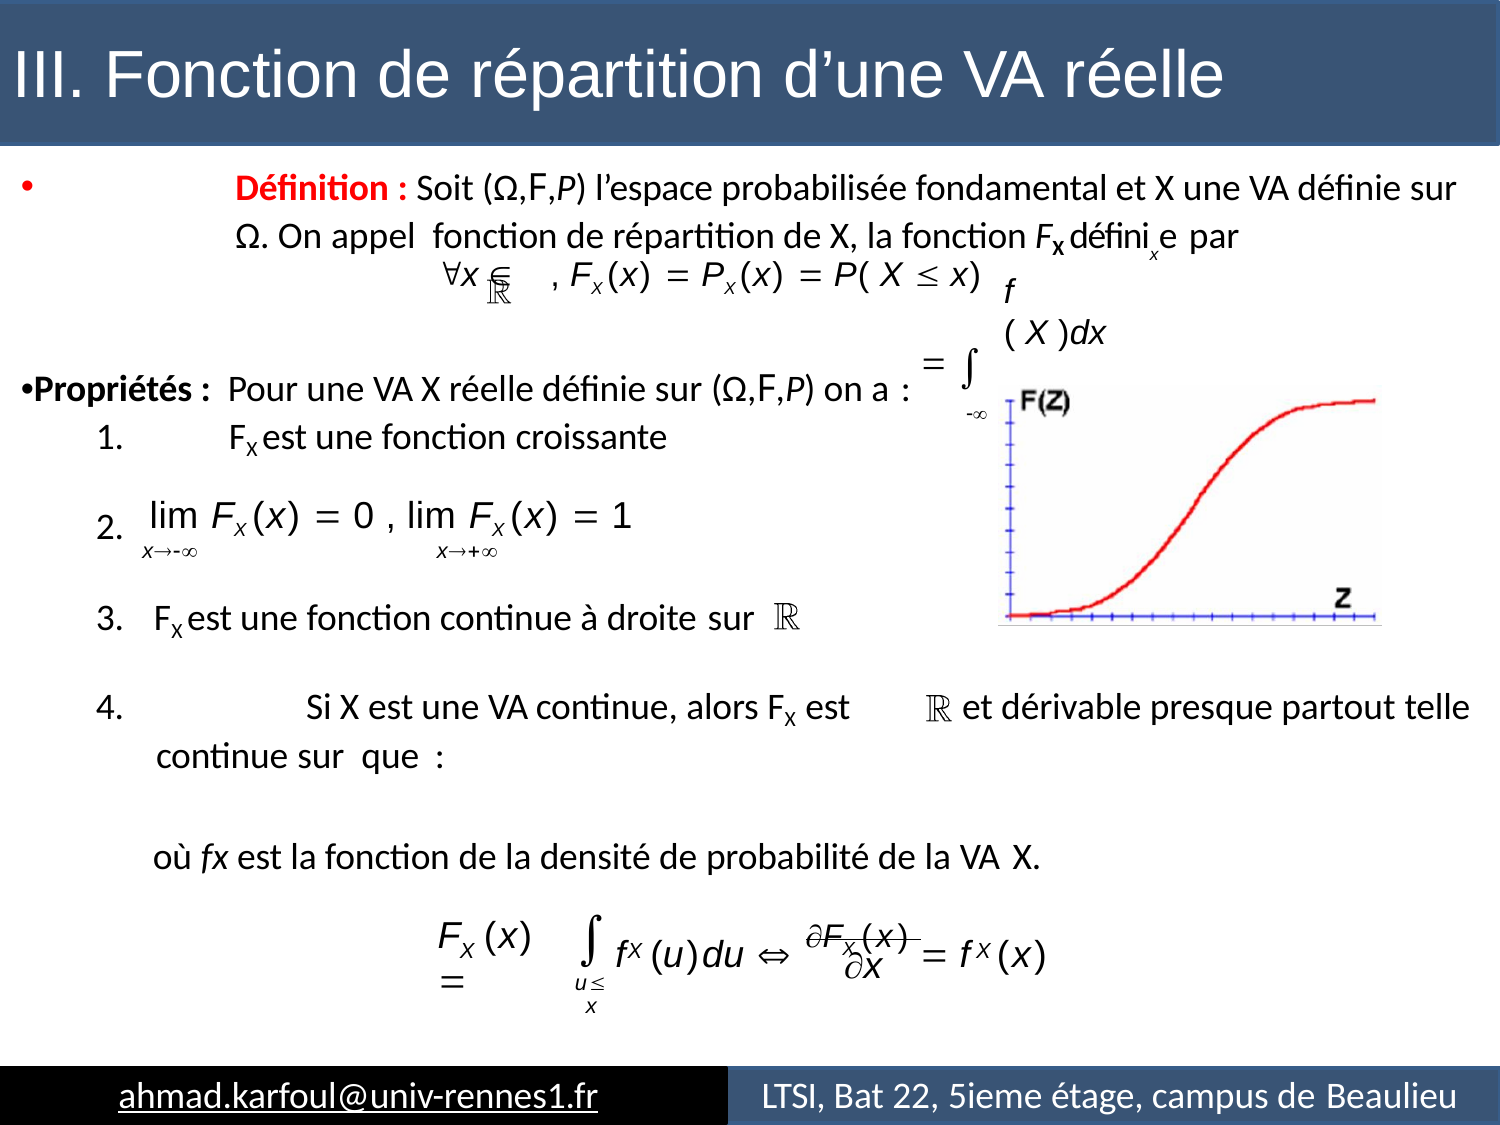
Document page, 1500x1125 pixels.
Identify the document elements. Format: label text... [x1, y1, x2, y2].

text_box où fx est la fonction de la densité de probabilité de la VA X. [150, 831, 1050, 877]
text_box f ( X )dx [1001, 268, 1113, 352]
text_box [727, 1068, 1500, 1123]
text_box [998, 385, 1382, 626]
text_box f (u)du  FX (x)  f (x) [613, 911, 1048, 979]
footer ahmad.karfoul@univ-rennes1.fr [116, 1078, 609, 1125]
text_box [0, 1068, 727, 1123]
text_box x [841, 940, 884, 987]
text_box  ux [568, 906, 613, 1018]
text_box x  , FX (x)  PX (x)  P( X  x)    [404, 252, 989, 424]
text_box •Propriétés : Pour une VA X réelle définie sur (Ω,F,P) on a : 1. FX est une fonction croissante [18, 364, 924, 462]
text_box lim FX (x)  0 , lim FX (x)  1 x x 3. FX est une fonction continue à droite sur [93, 499, 763, 643]
slide_number LTSI, Bat 22, 5ieme étage, campus de Beaulieu [759, 1078, 1467, 1125]
title III. Fonction de répartition d’une VA réelle [10, 30, 1490, 219]
text_box et dérivable presque partout telle [960, 681, 1477, 727]
text_box [773, 594, 809, 636]
text_box 4. Si X est une VA continue, alors FX est continue sur que : [93, 681, 913, 777]
text_box [925, 686, 961, 728]
text_box F (x)  [435, 911, 564, 1002]
text_box Définition : Soit (Ω,F,P) l’espace probabilisée fondamental et X une VA définie sur Ω. On appel fonction de répartition de X, la fonction FX définixe par [18, 160, 1493, 265]
